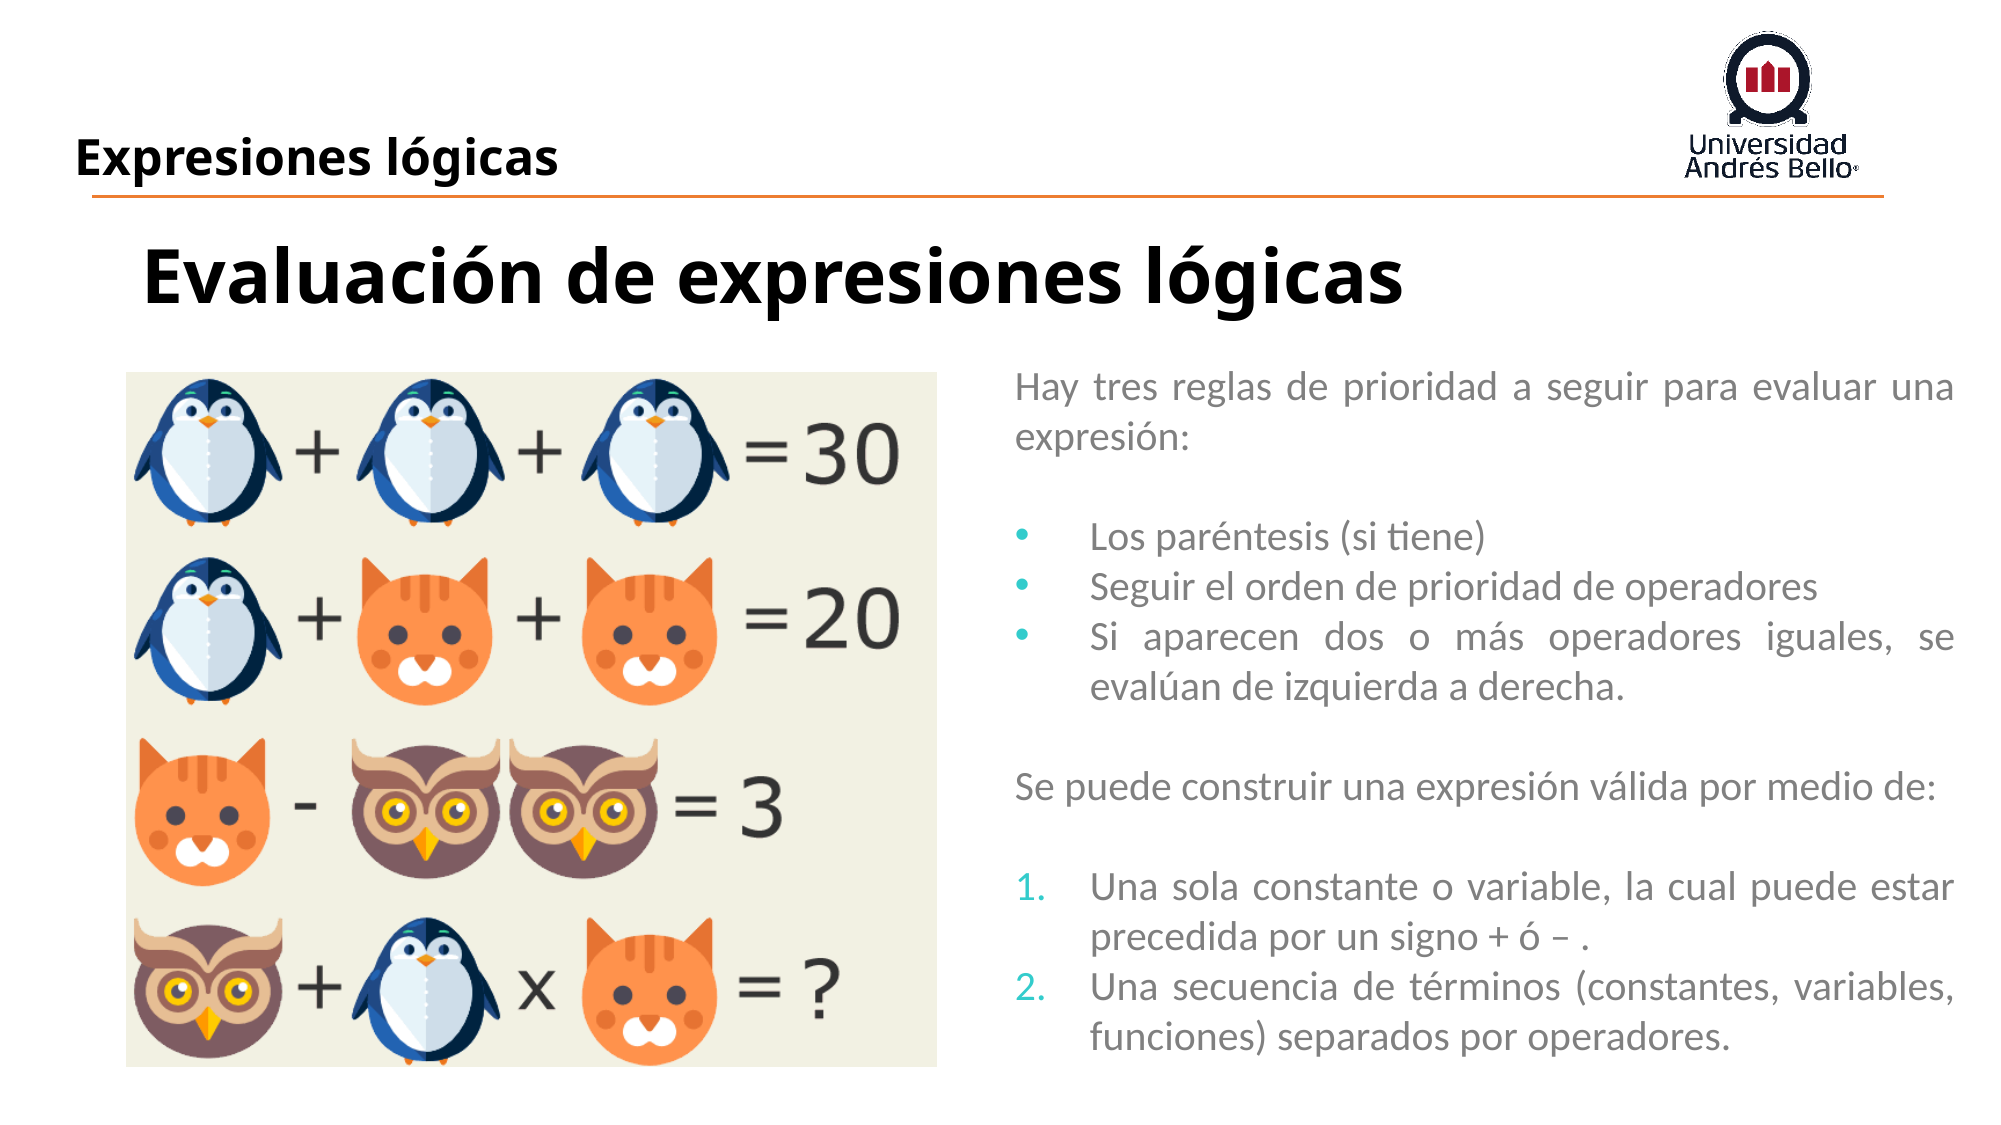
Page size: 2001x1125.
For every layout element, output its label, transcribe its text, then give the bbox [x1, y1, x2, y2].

text_box Hay tres reglas de prioridad a seguir para evaluar una expresión: Los paréntesis (si tiene) Seguir el orden de prioridad de operadores Si aparecen dos o más operadores iguales, se evalúan de izquierda a derecha. Se puede construir una expresión válida por medio de: Una sola constante o variable, la cual puede estar precedida por un signo + ó – . Una secuencia de términos (constantes, variables, funciones) separados por operadores. [999, 351, 1971, 849]
picture [126, 372, 937, 1067]
text_box Expresiones lógicas [59, 118, 1156, 235]
picture [1684, 31, 1859, 179]
text_box Evaluación de expresiones lógicas [126, 221, 1676, 352]
